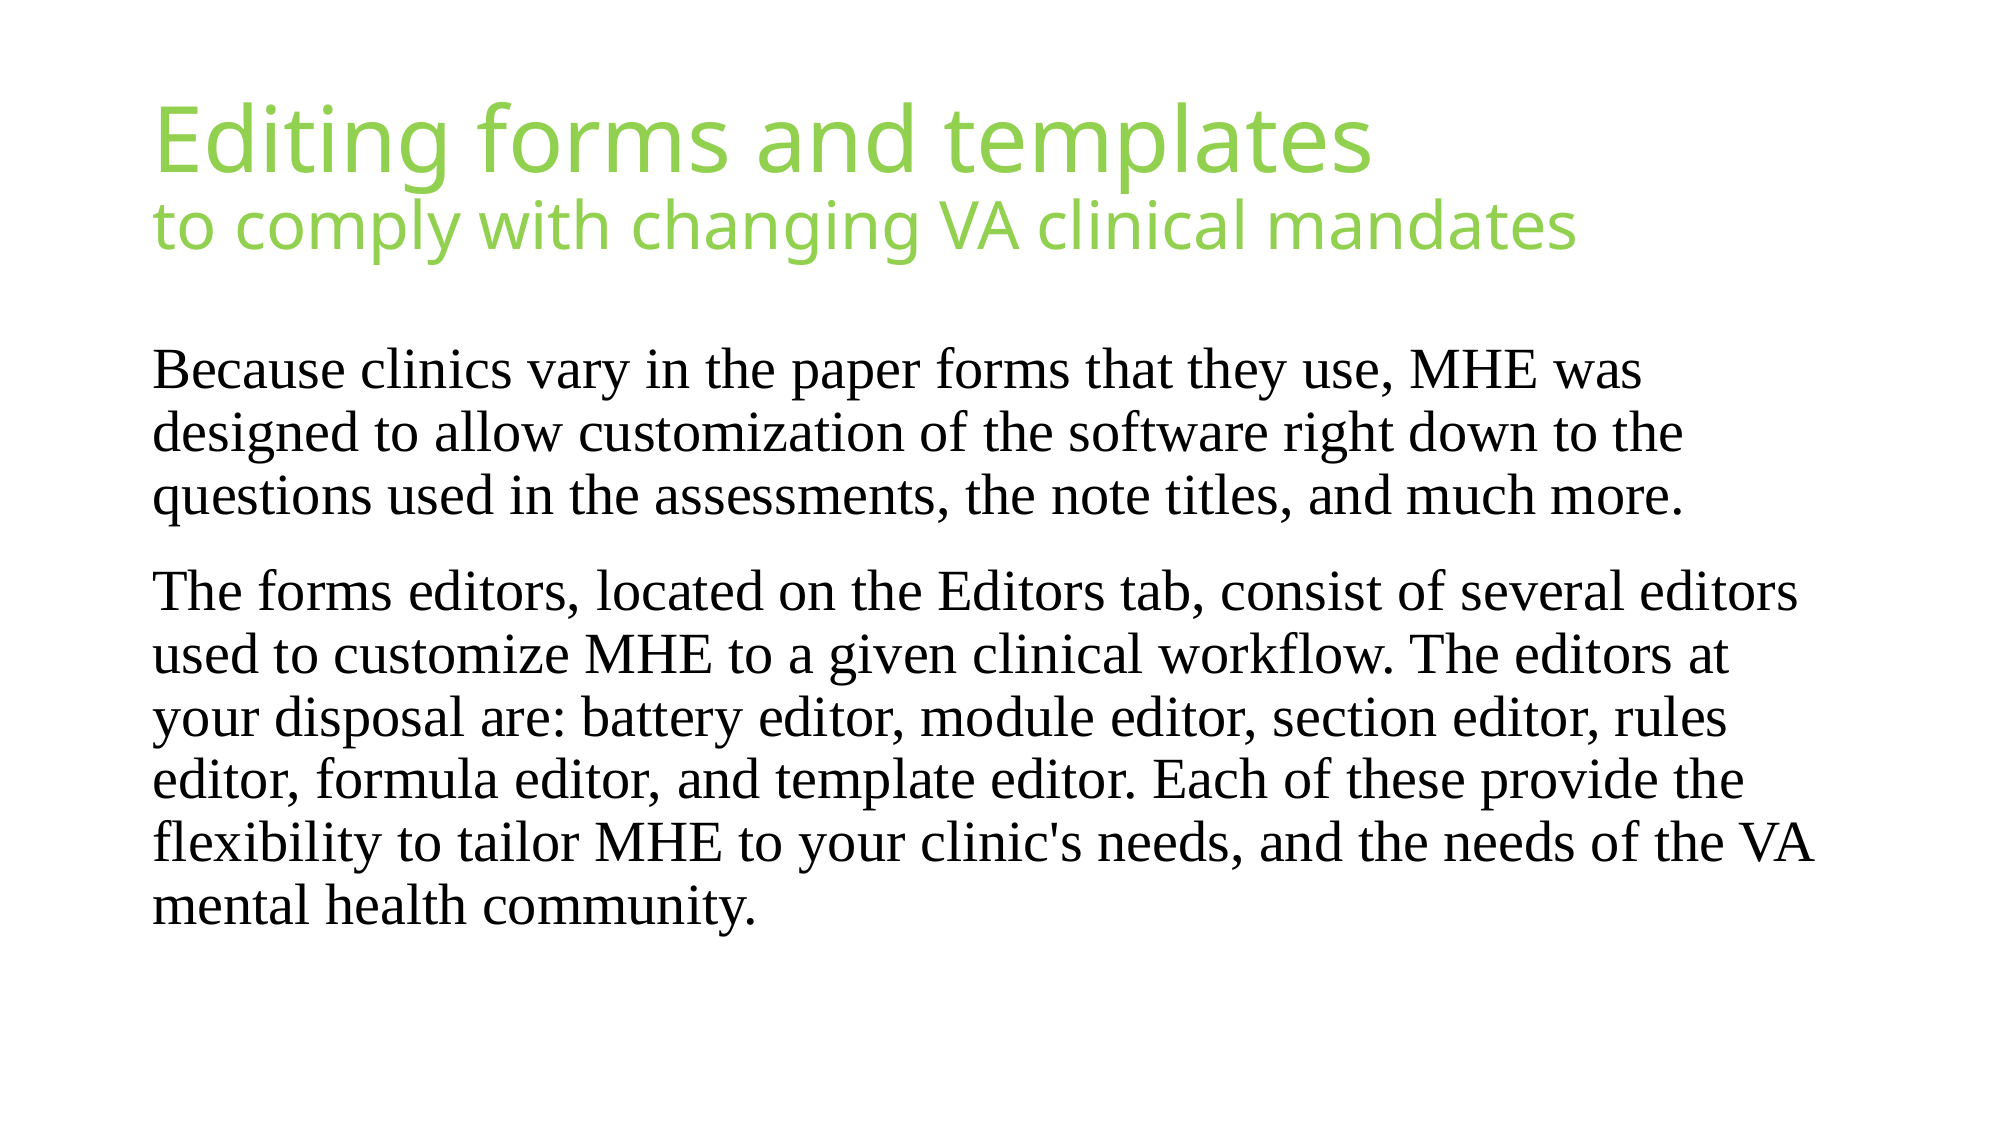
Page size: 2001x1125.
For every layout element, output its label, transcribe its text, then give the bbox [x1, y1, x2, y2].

title Editing forms and templates to comply with changing VA clinical mandates [137, 68, 1863, 290]
list Because clinics vary in the paper forms that they use, MHE was designed to allow customization of the software right down to the questions used in the assessments, the note titles, and much more. The forms editors, located on the Editors tab, consist of several editors used to customize MHE to a given clinical workflow. The editors at your disposal are: battery editor, module editor, section editor, rules editor, formula editor, and template editor. Each of these provide the flexibility to tailor MHE to your clinic's needs, and the needs of the VA mental health community. [137, 330, 1863, 1050]
